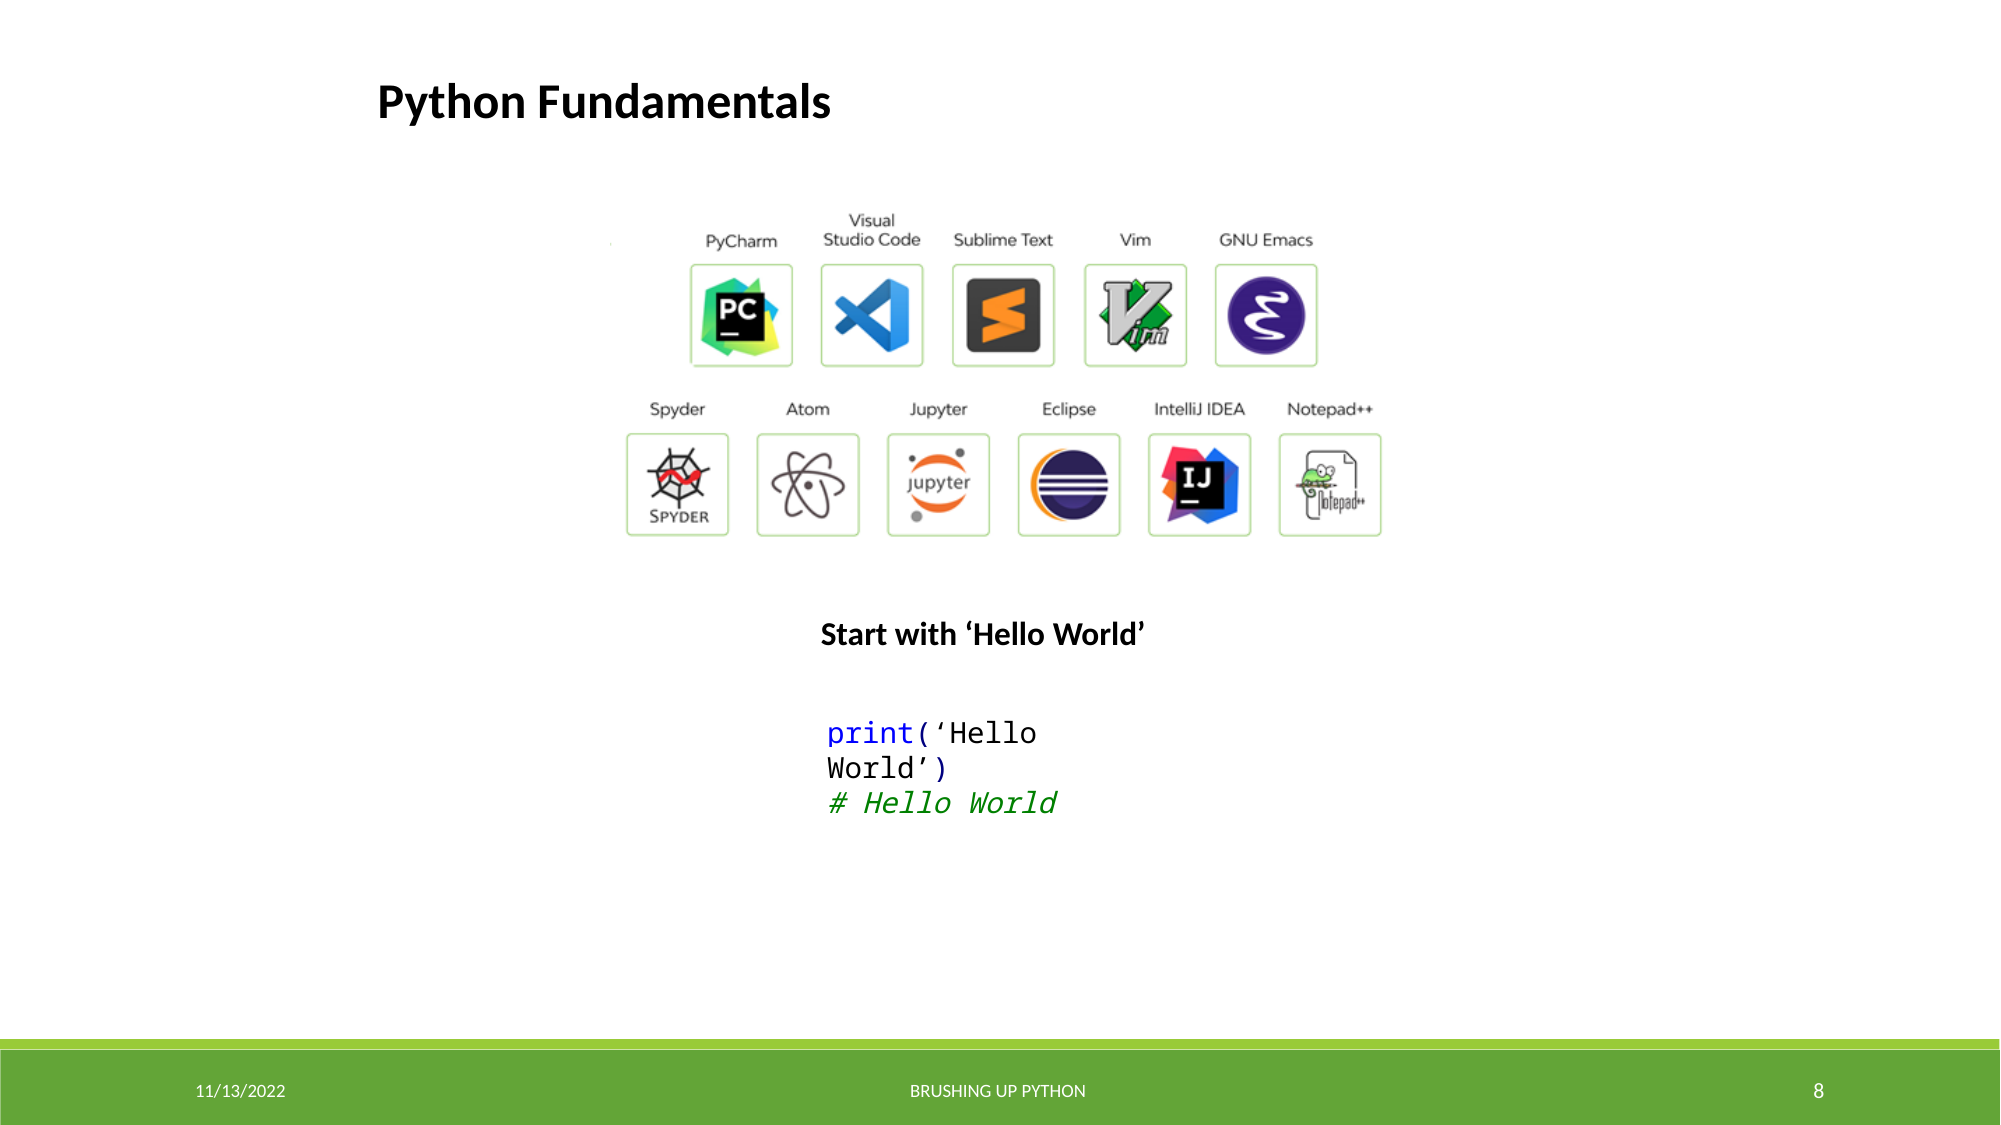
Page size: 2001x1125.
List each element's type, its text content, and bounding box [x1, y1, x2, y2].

text_box print(‘Hello World’) # Hello World [812, 706, 1188, 897]
picture [610, 211, 1390, 549]
text_box Python Fundamentals [362, 61, 1113, 137]
text_box Start with ‘Hello World’ [805, 604, 1556, 660]
slide_number 8 [1624, 1059, 1840, 1120]
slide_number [180, 1059, 586, 1120]
footer BRUSHING UP PYTHON [604, 1059, 1396, 1120]
